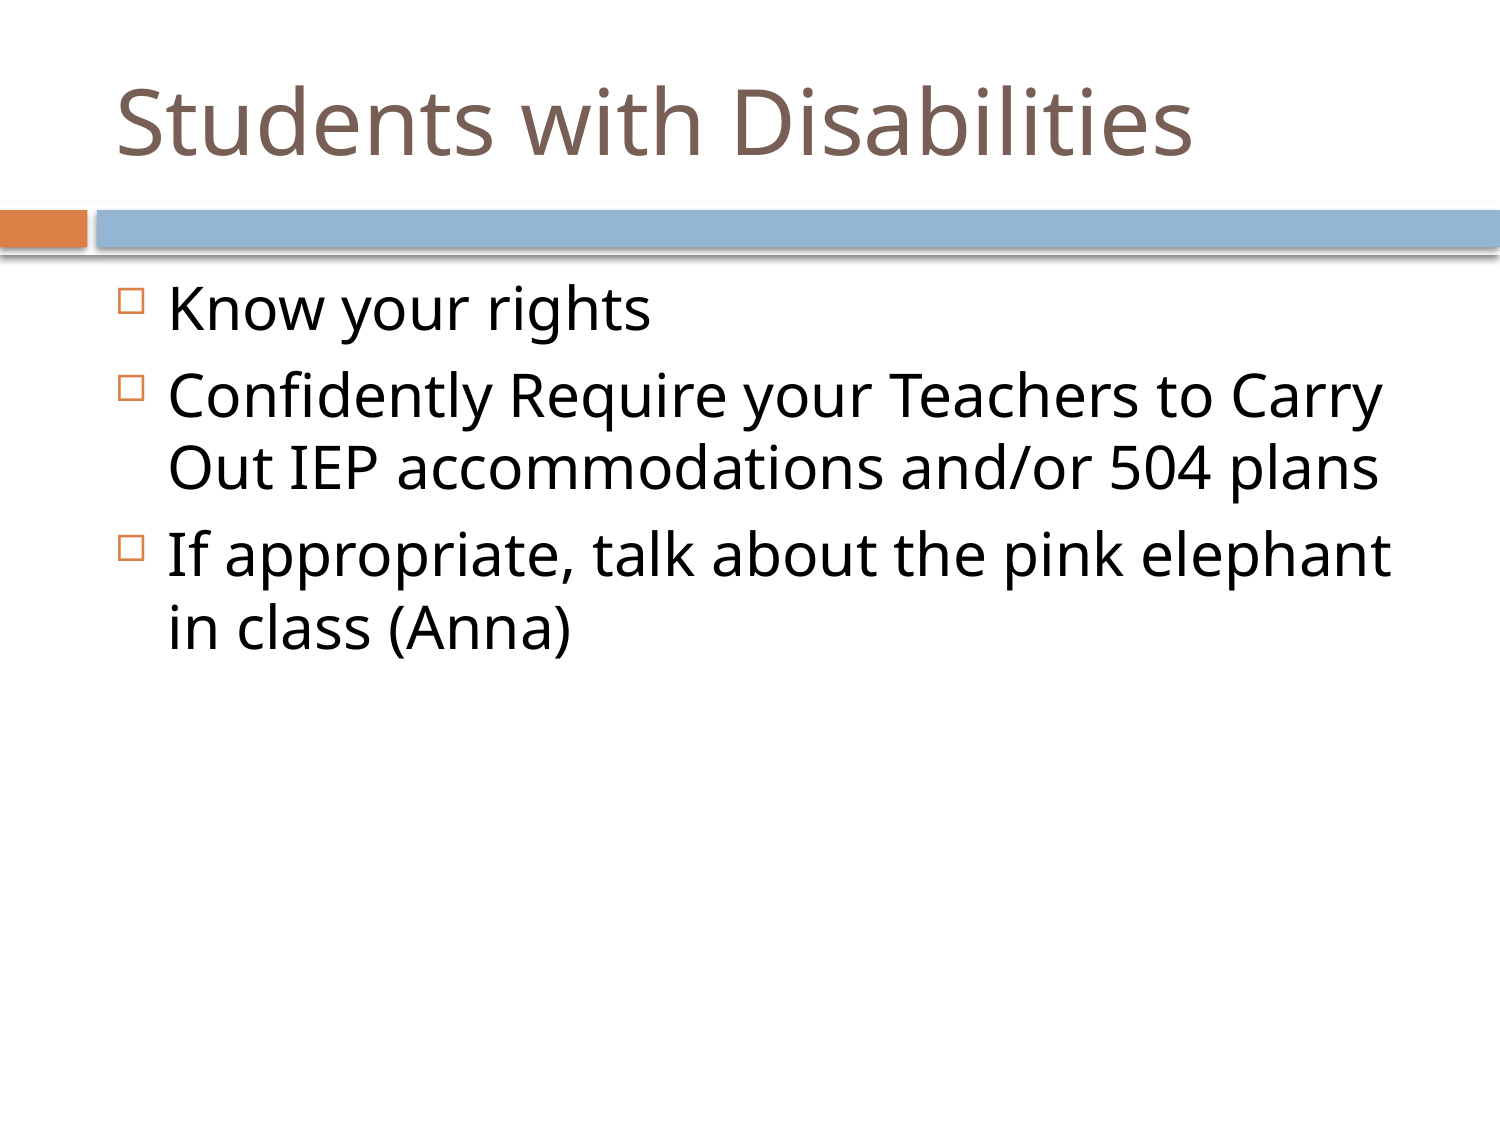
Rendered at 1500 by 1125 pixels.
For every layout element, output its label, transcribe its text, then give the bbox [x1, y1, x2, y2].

list Know your rights Confidently Require your Teachers to Carry Out IEP accommodations and/or 504 plans If appropriate, talk about the pink elephant in class (Anna) [100, 262, 1438, 1000]
title Students with Disabilities [100, 37, 1438, 200]
